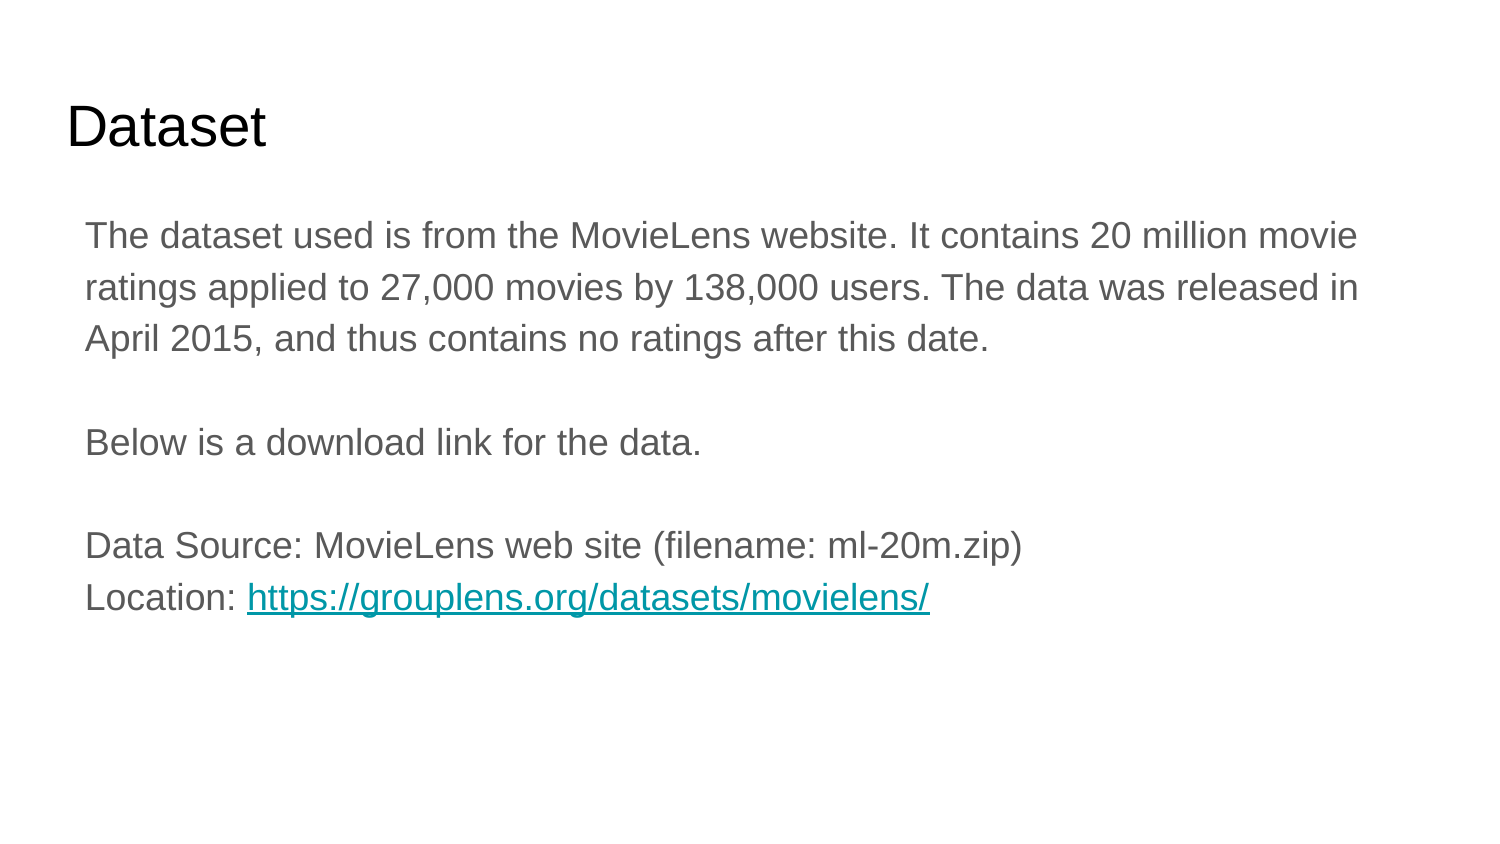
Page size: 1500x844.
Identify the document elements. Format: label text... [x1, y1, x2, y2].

title Dataset [51, 72, 1449, 167]
list The dataset used is from the MovieLens website. It contains 20 million movie ratings applied to 27,000 movies by 138,000 users. The data was released in April 2015, and thus contains no ratings after this date. Below is a download link for the data. Data Source: MovieLens web site (filename: ml-20m.zip) Location: https://grouplens.org/datasets/movielens/ [51, 189, 1449, 750]
